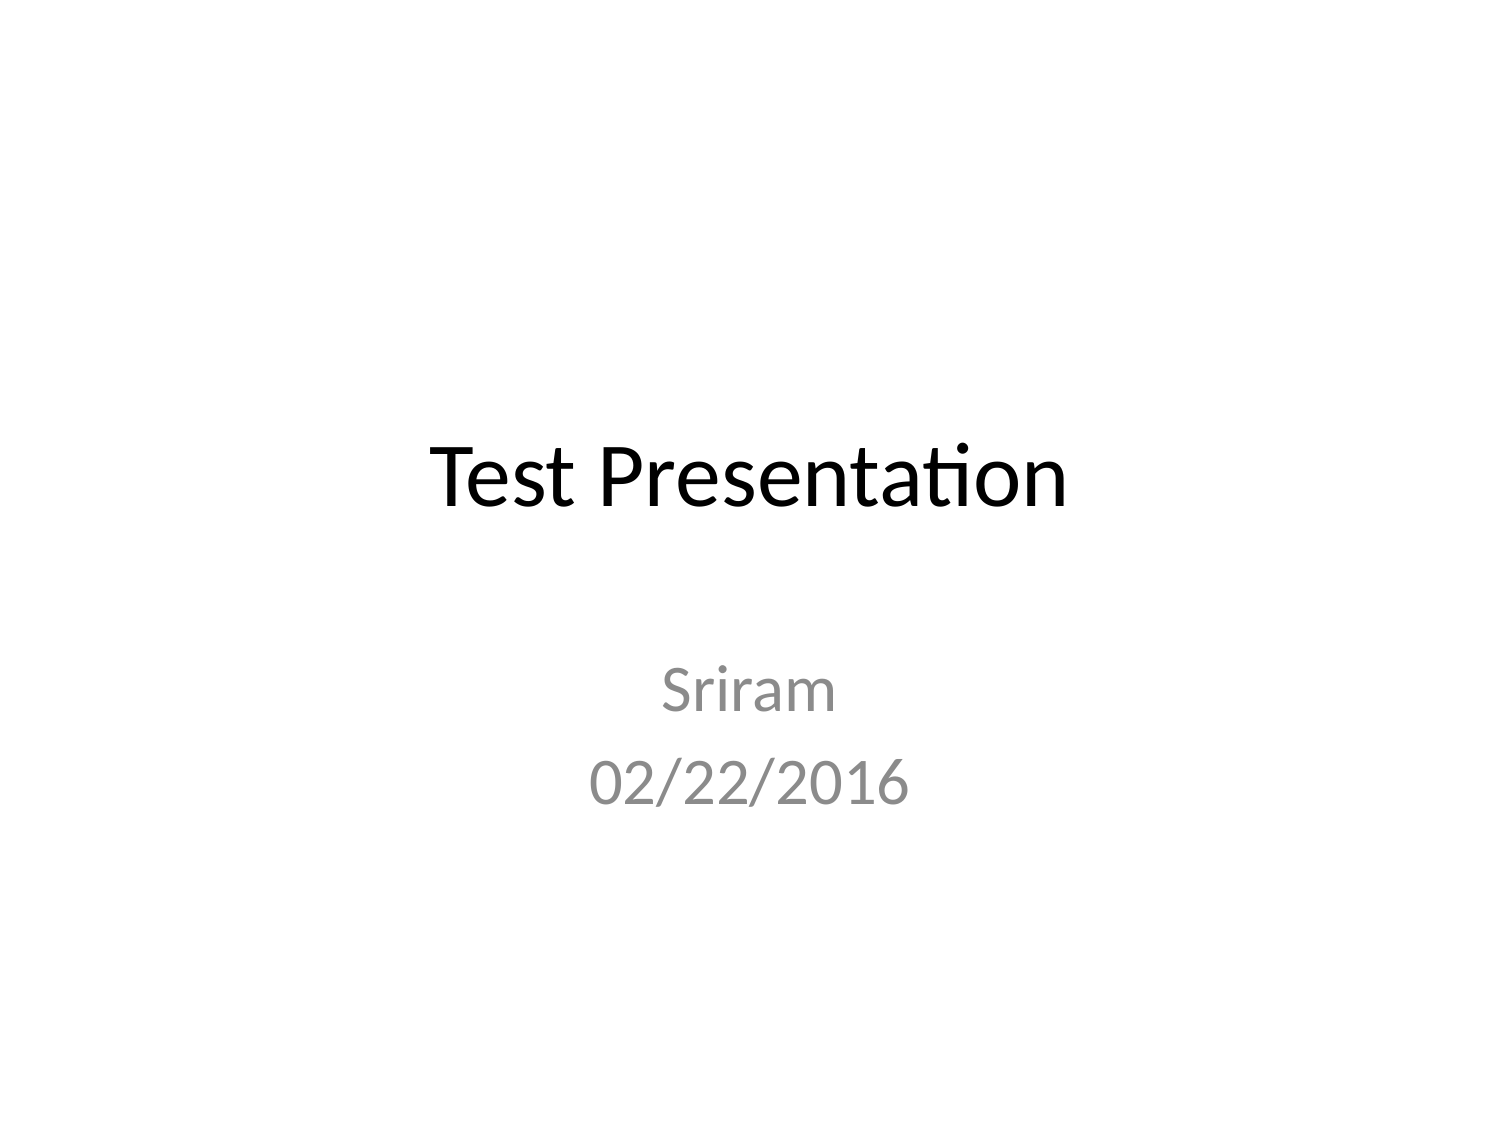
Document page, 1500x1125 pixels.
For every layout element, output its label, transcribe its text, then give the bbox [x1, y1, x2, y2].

subtitle Sriram 02/22/2016 [225, 637, 1275, 925]
title Test Presentation [112, 349, 1388, 591]
